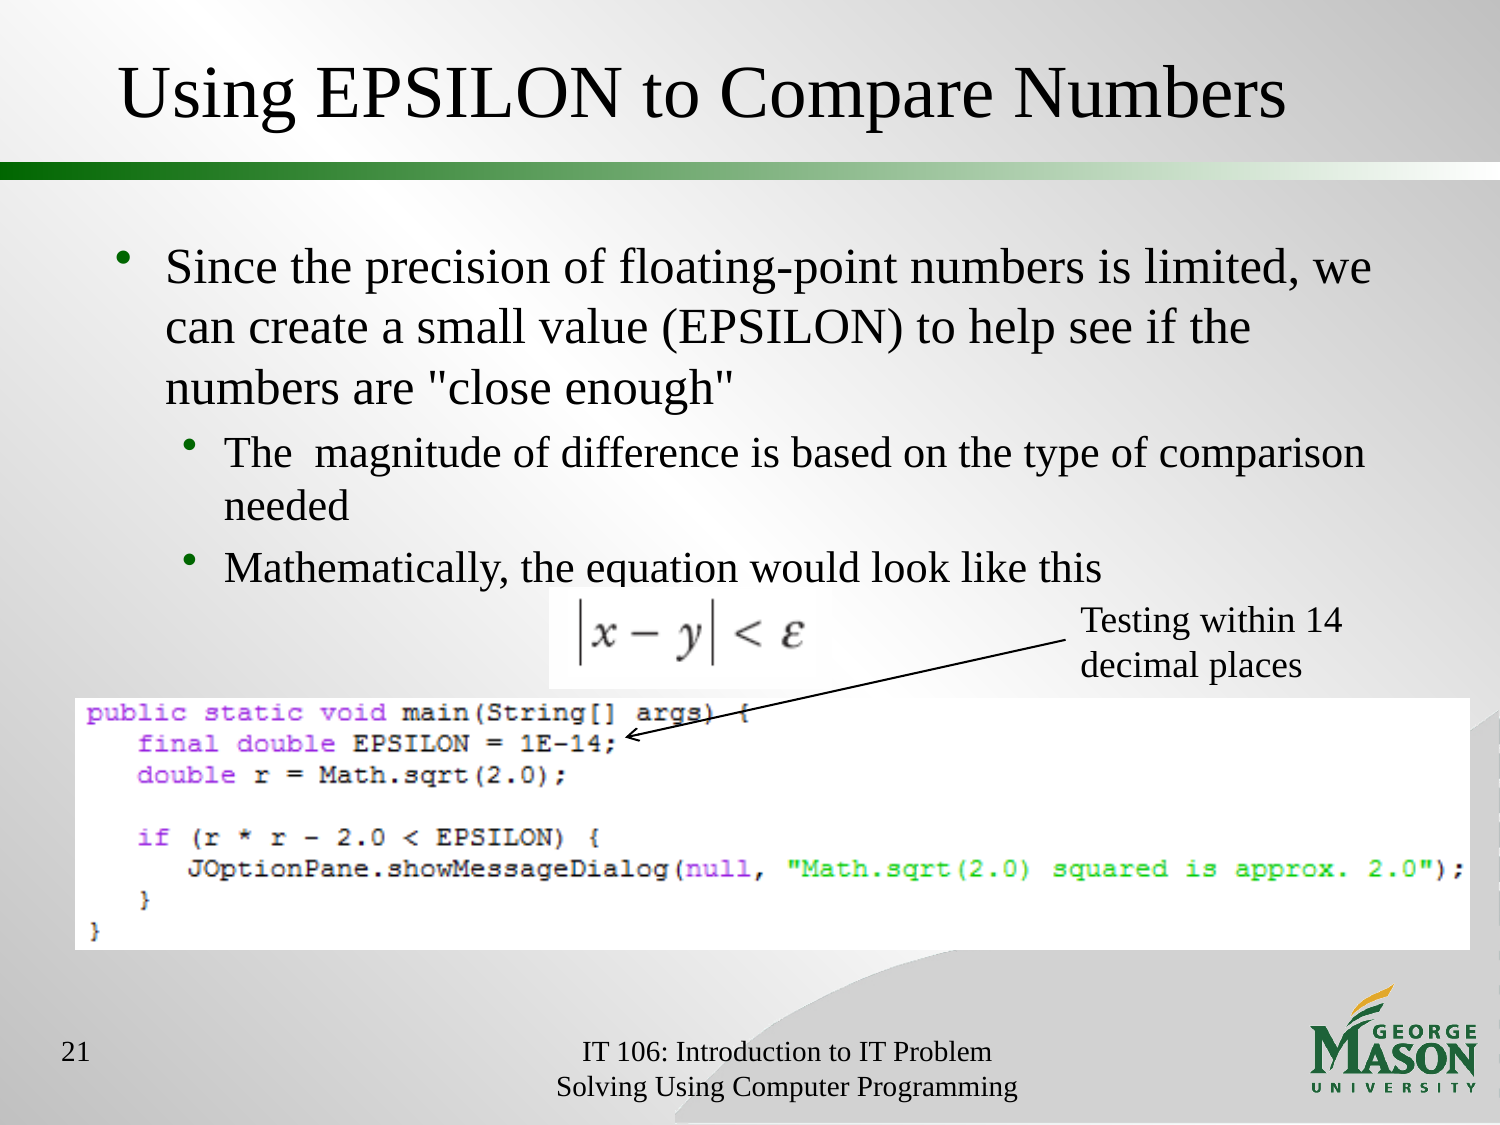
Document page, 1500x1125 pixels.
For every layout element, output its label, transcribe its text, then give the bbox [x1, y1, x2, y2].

picture [549, 587, 832, 689]
picture [74, 698, 1500, 1125]
text_box Testing within 14 decimal places [1065, 587, 1438, 693]
footer IT 106: Introduction to IT Problem Solving Using Computer Programming [537, 1024, 1038, 1101]
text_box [624, 640, 1066, 738]
slide_number 21 [29, 1024, 106, 1101]
list Since the precision of floating-point numbers is limited, we can create a small value (EPSILON) to help see if the numbers are "close enough" The magnitude of difference is based on the type of comparison needed Mathematically, the equation would look like this [99, 224, 1438, 601]
title Using EPSILON to Compare Numbers [102, 24, 1441, 151]
